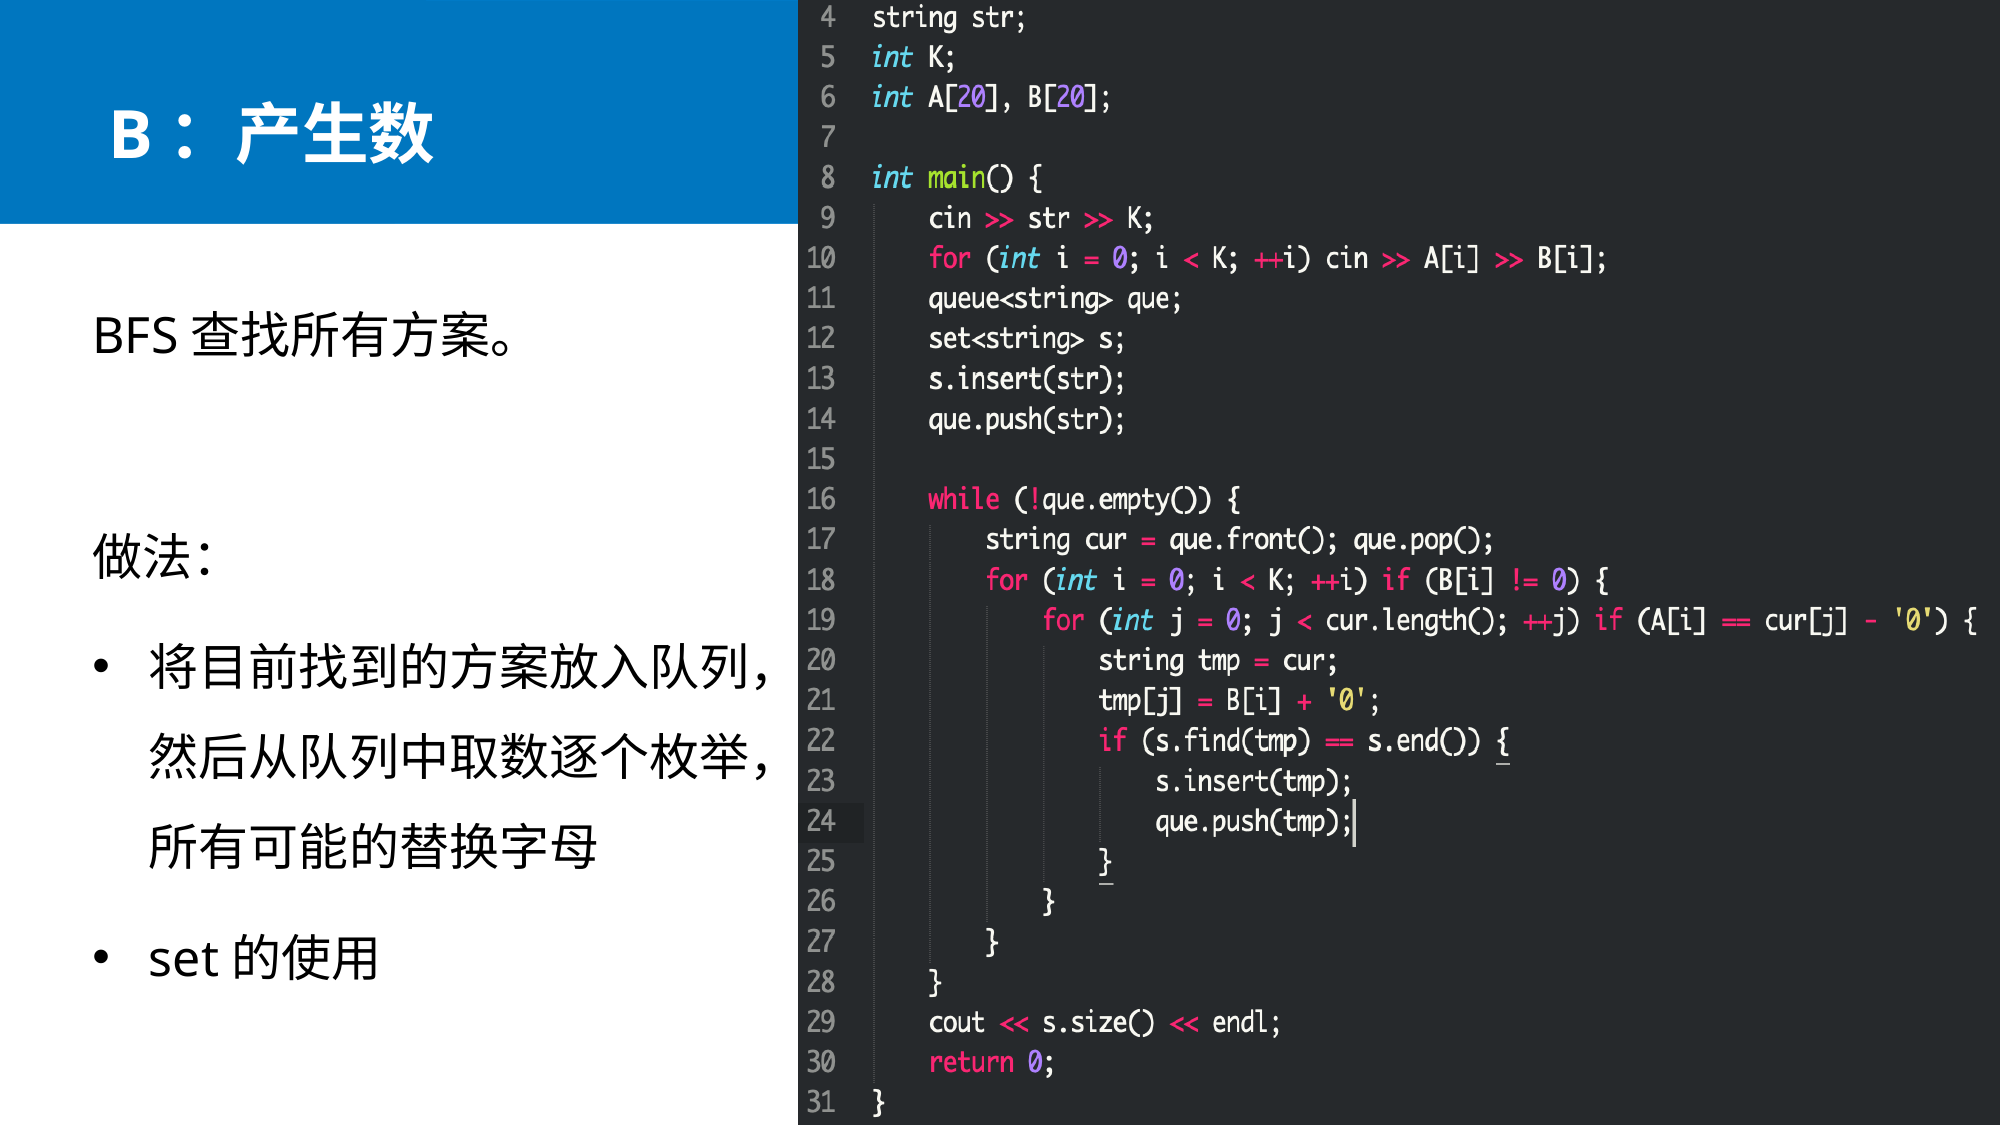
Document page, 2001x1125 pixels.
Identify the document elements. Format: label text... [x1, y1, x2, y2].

list BFS查找所有方案。 做法： 将目前找到的方案放入队列，然后从队列中取数逐个枚举，所有可能的替换字母 set的使用 [77, 265, 798, 1018]
picture [798, 0, 2000, 1125]
list B：产生数 [93, 93, 798, 186]
